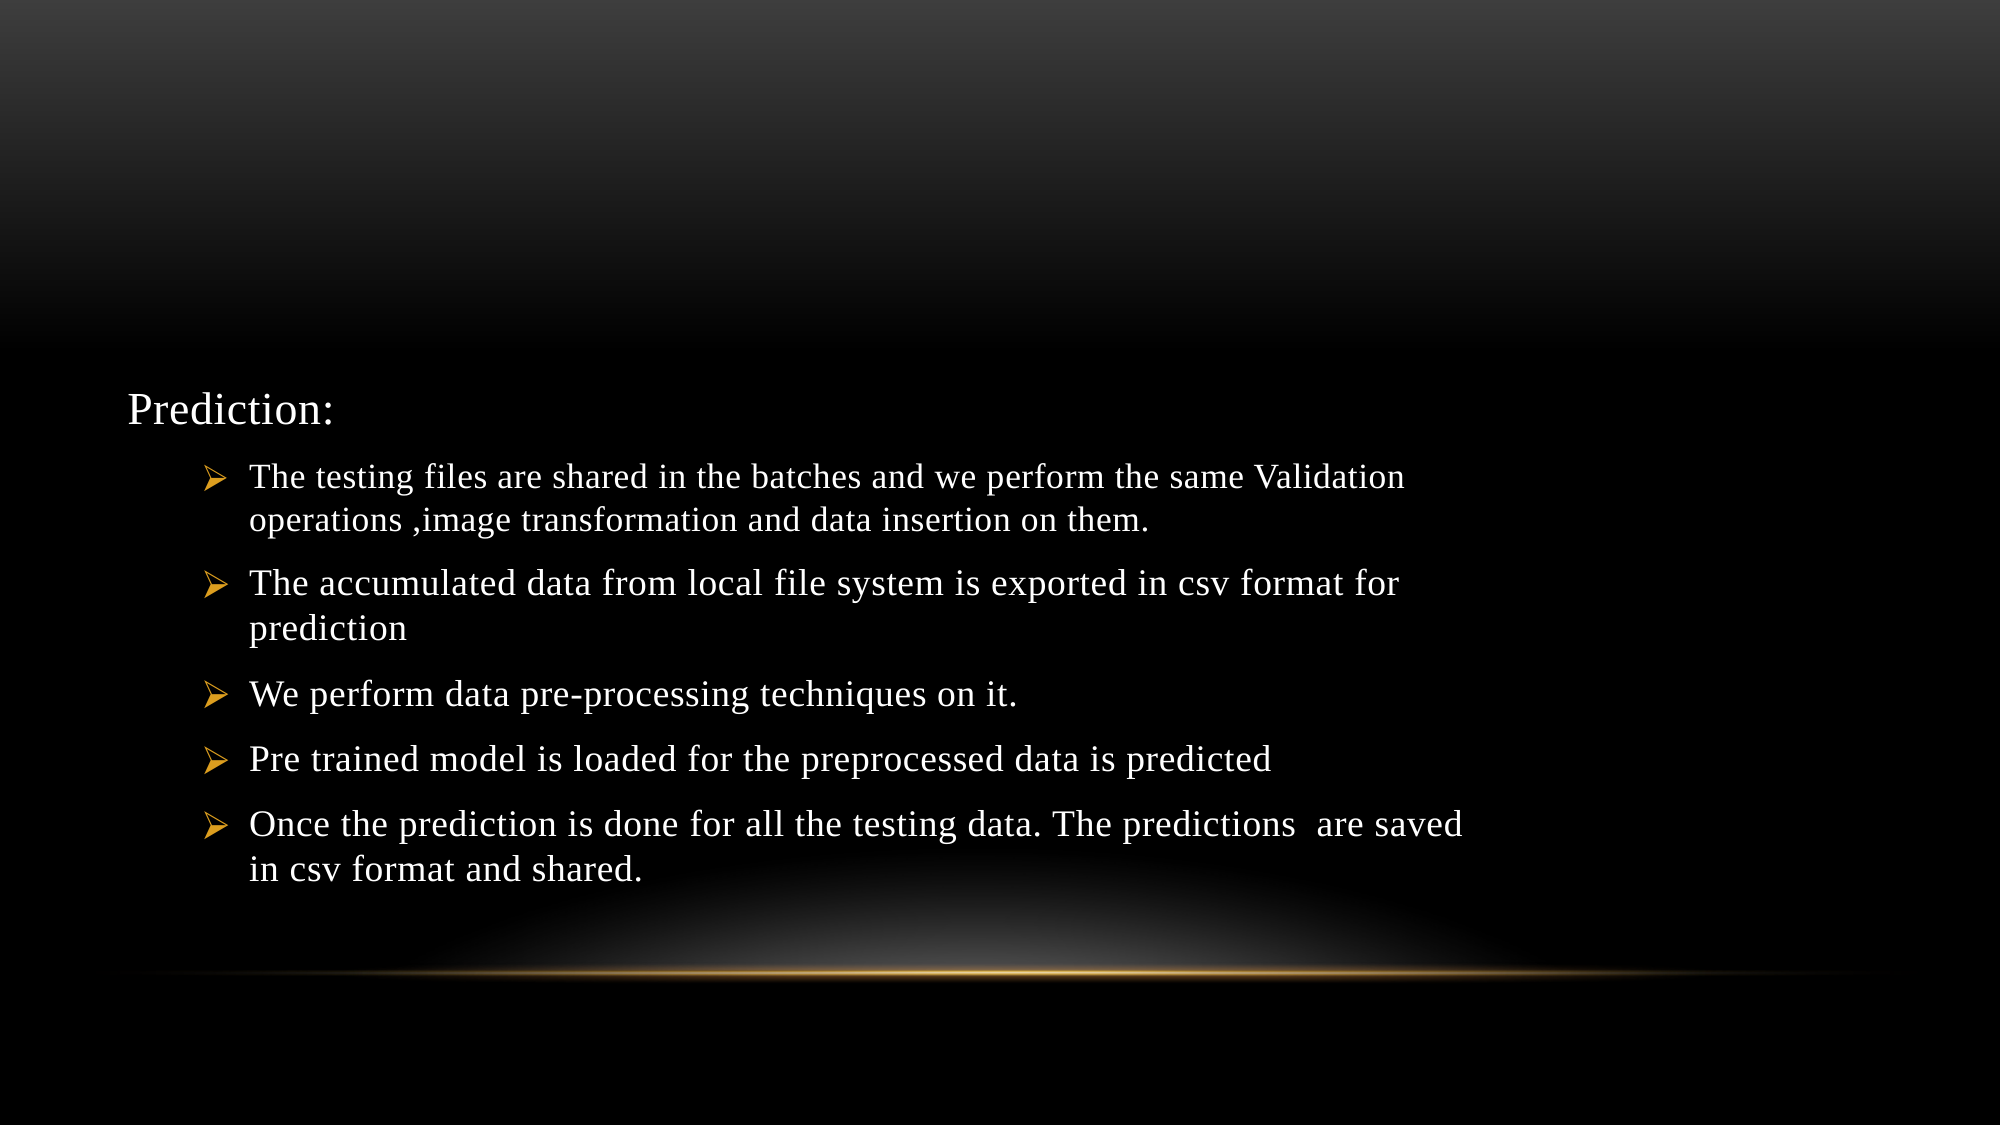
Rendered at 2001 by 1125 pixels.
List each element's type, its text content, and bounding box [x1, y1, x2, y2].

picture [0, 0, 2000, 1125]
list Prediction: The testing files are shared in the batches and we perform the same Validation operations ,image transformation and data insertion on them. The accumulated data from local file system is exported in csv format for prediction We perform data pre-processing techniques on it. Pre trained model is loaded for the preprocessed data is predicted Once the prediction is done for all the testing data. The predictions are saved in csv format and shared. [112, 112, 1513, 1125]
